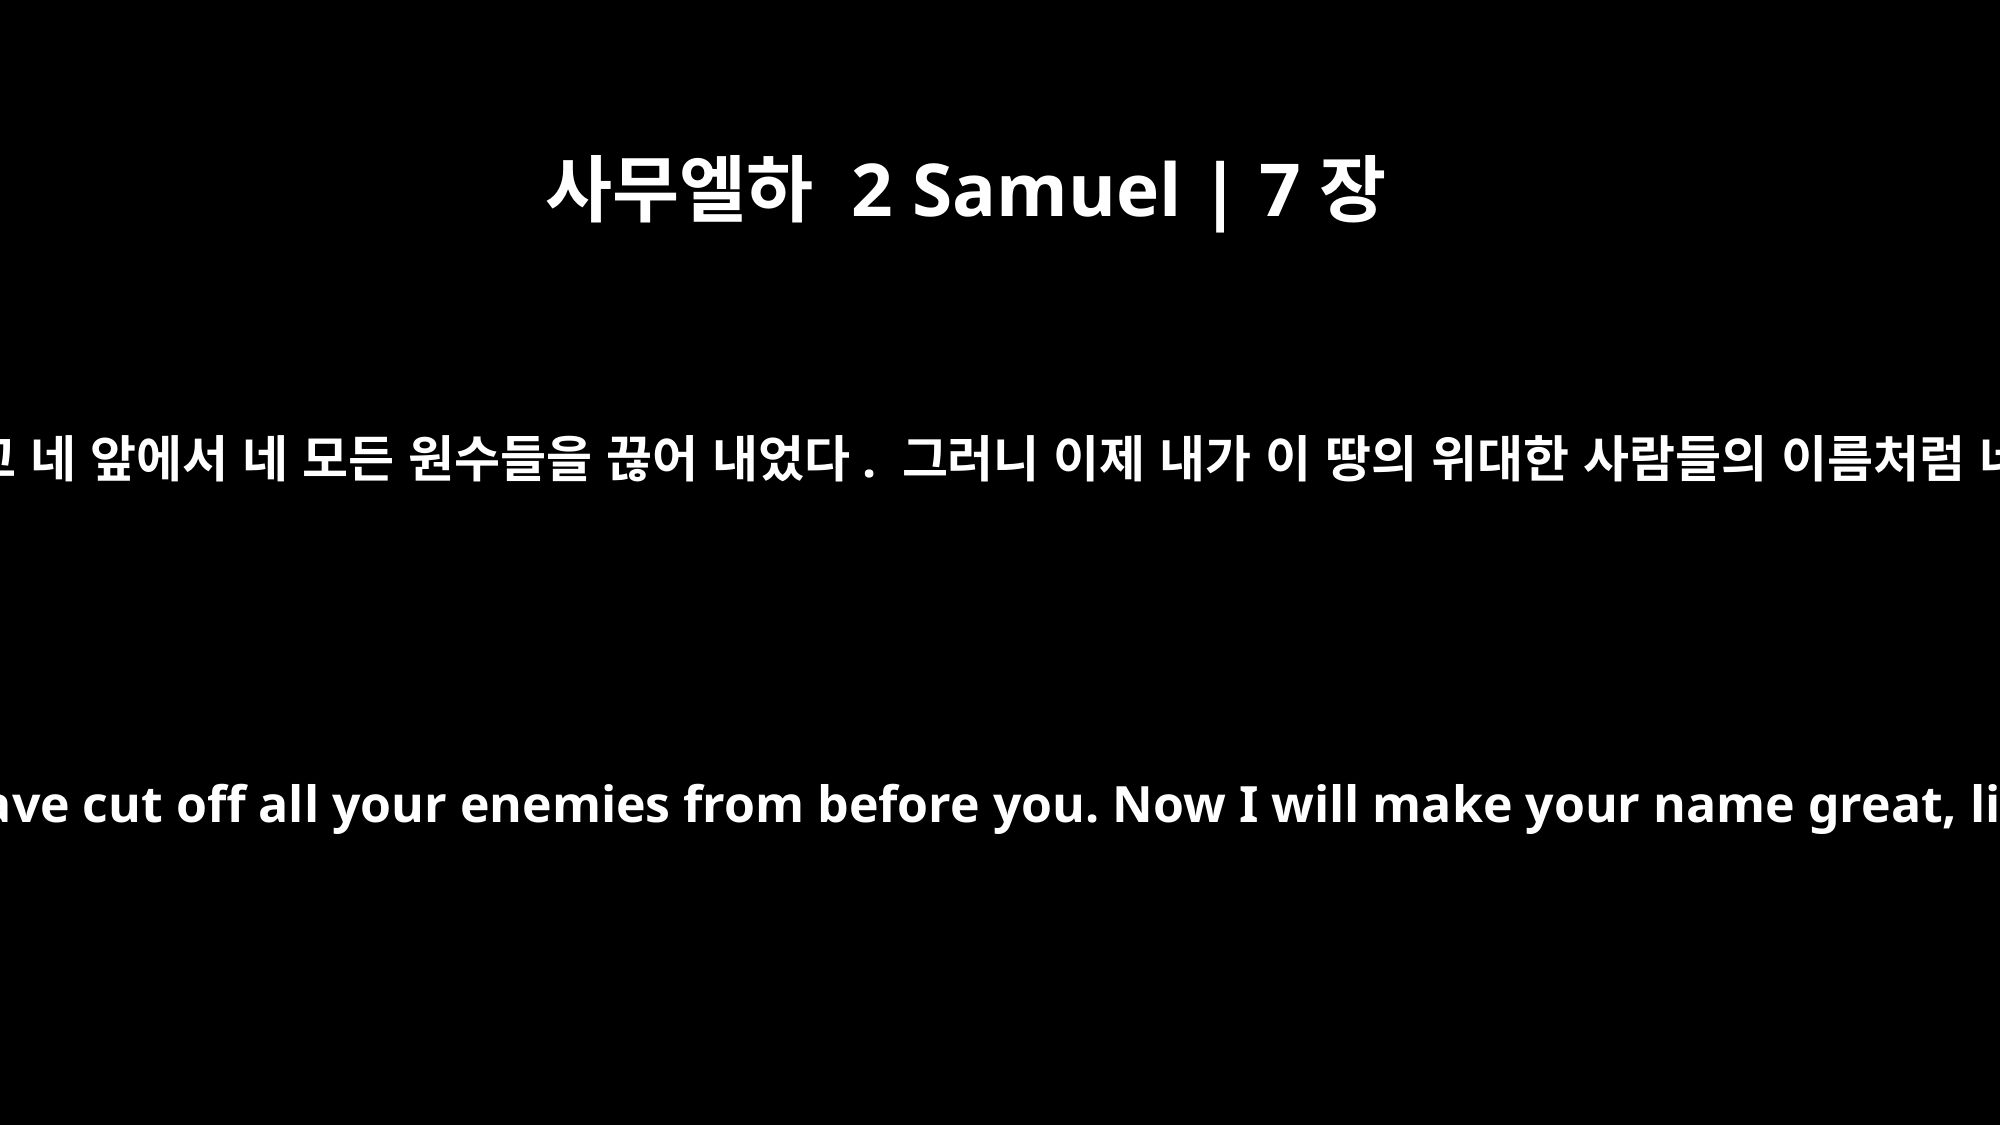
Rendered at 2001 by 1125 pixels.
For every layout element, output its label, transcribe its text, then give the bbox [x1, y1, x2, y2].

text_box I have been with you wherever you have gone, and I have cut off all your enemies from before you. Now I will make your name great, like the names of the greatest men of the earth. [0, 764, 2000, 840]
text_box 9 네가 어디로 가든지 내가 너와 함께했고 네 앞에서 네 모든 원수들을 끊어 내었다. 그러니 이제 내가 이 땅의 위대한 사람들의 이름처럼 네 이름을 위대하게 만들어 주겠다. [0, 359, 2000, 495]
text_box 사무엘하 2 Samuel | 7장 [530, 136, 1402, 239]
